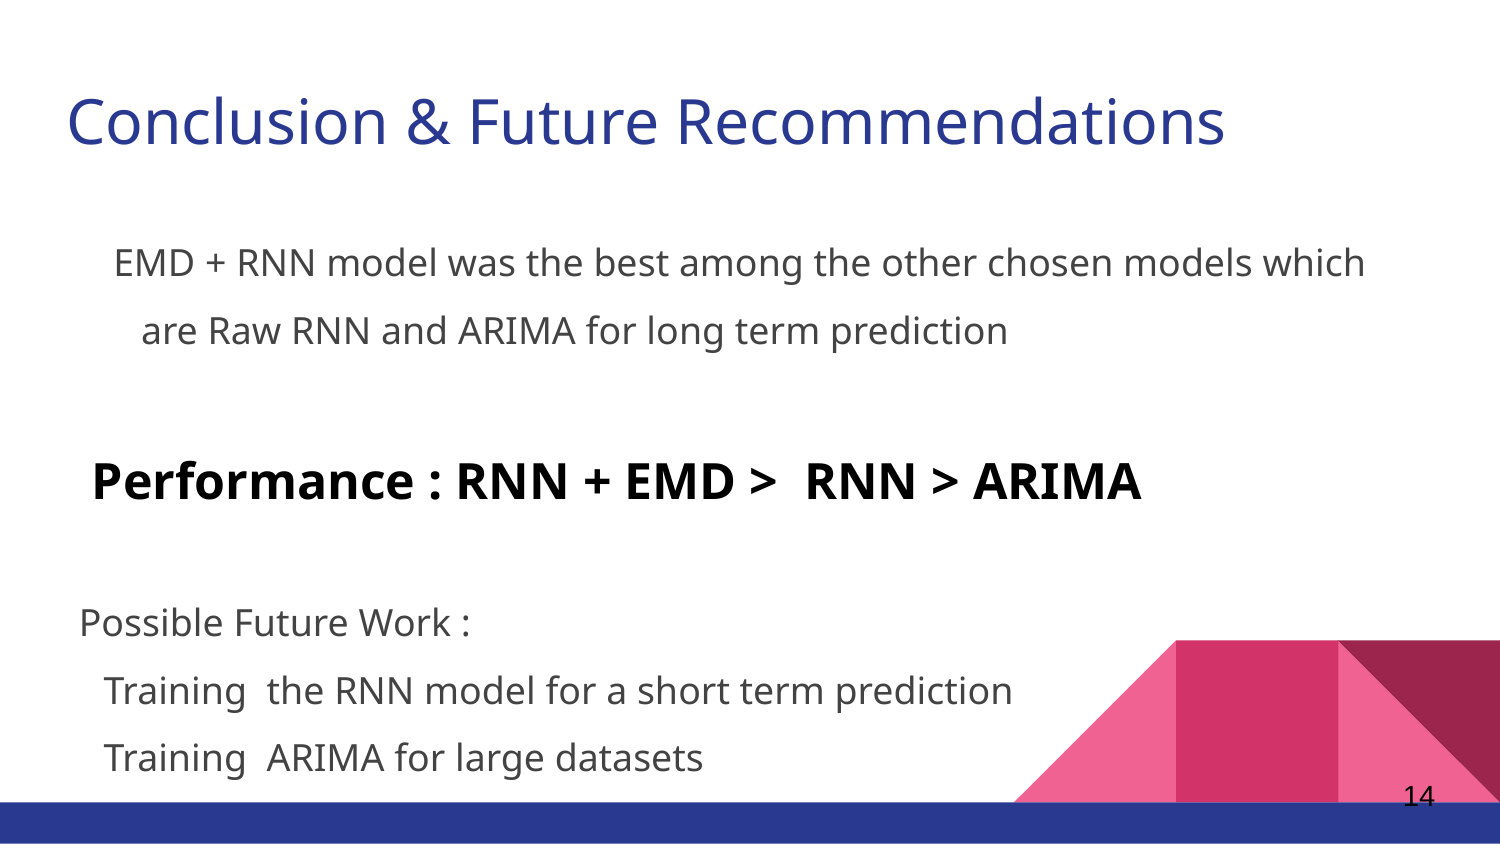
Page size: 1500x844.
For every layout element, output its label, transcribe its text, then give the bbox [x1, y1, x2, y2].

list EMD + RNN model was the best among the other chosen models which are Raw RNN and ARIMA for long term prediction Performance : RNN + EMD > RNN > ARIMA Possible Future Work : Training the RNN model for a short term prediction Training ARIMA for large datasets [51, 201, 1449, 750]
title Conclusion & Future Recommendations [51, 67, 1449, 167]
slide_number ‹#› [1387, 762, 1478, 828]
